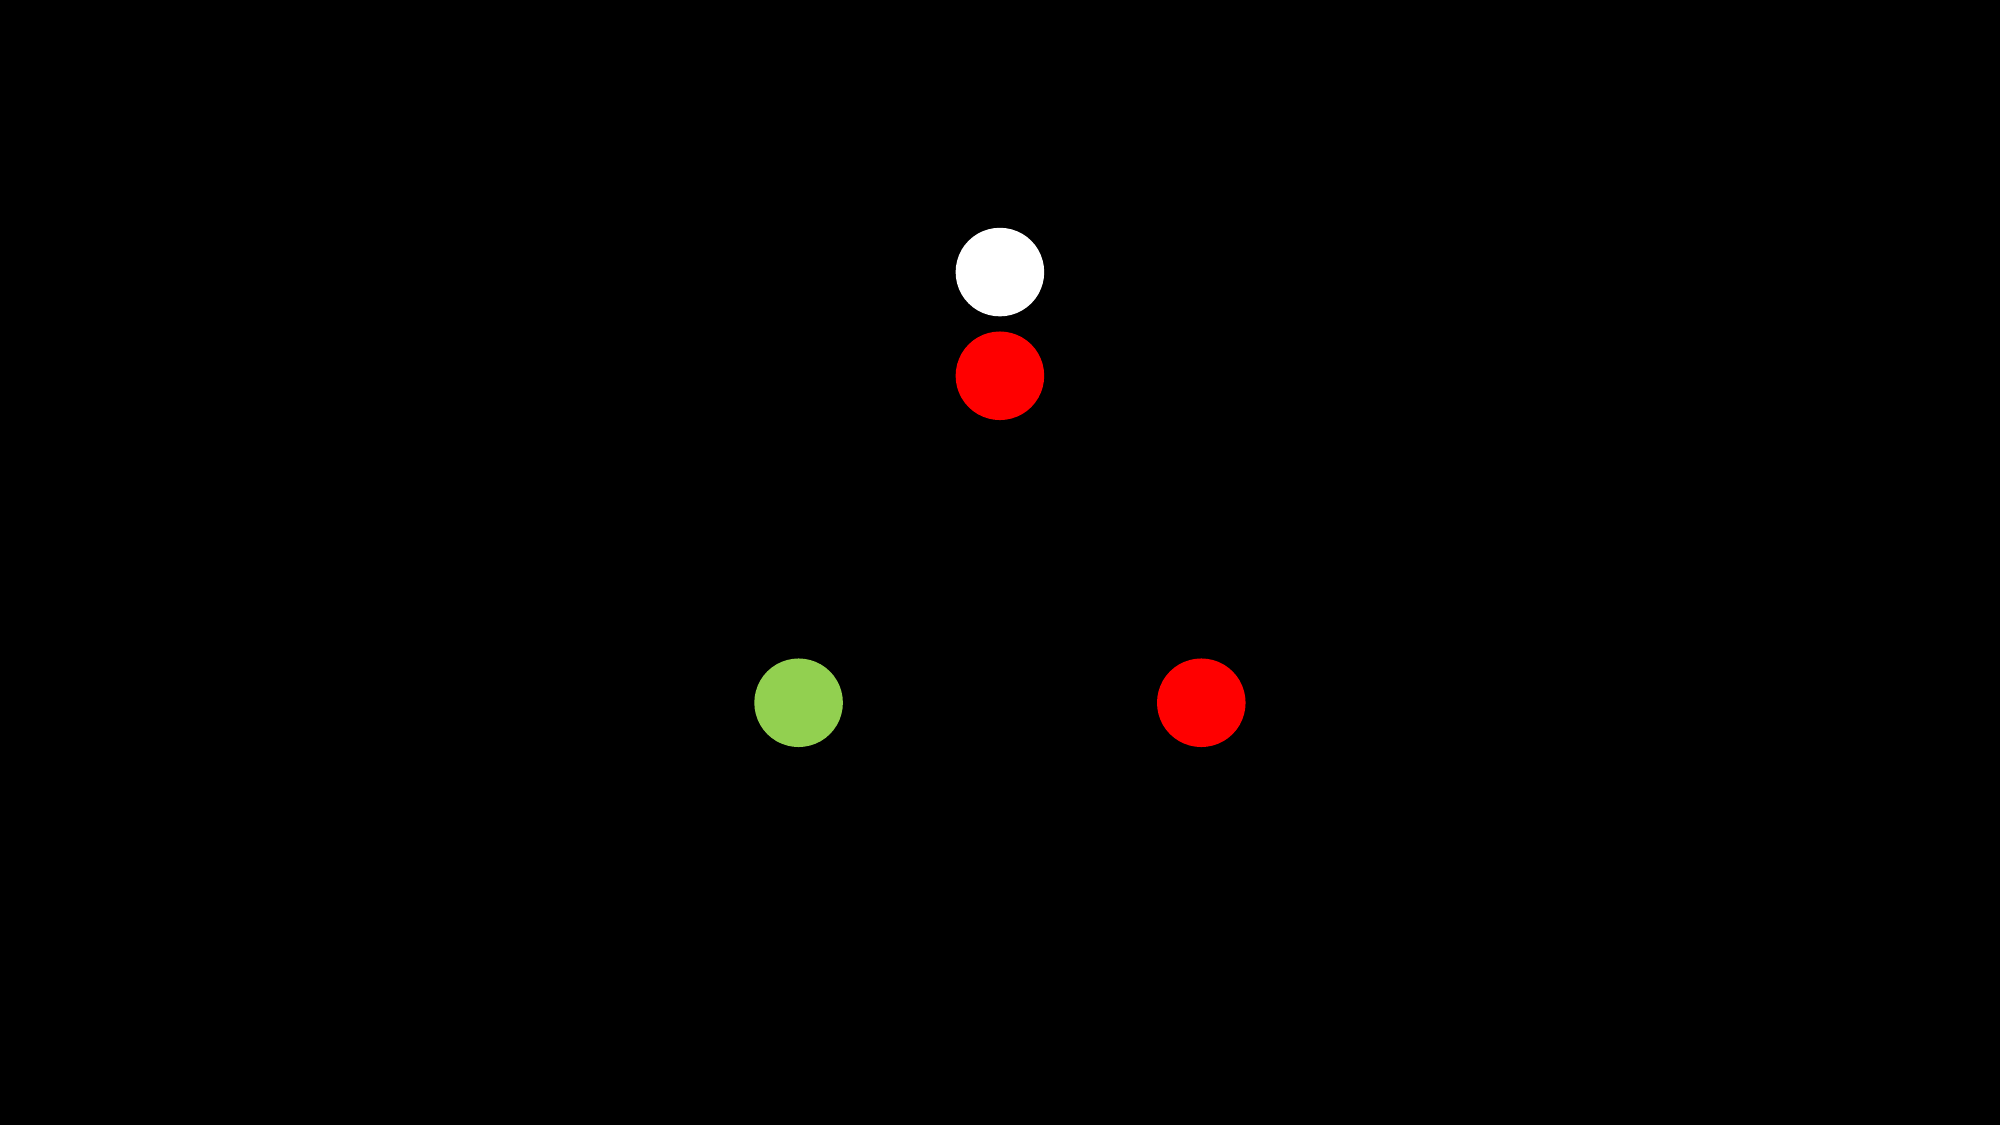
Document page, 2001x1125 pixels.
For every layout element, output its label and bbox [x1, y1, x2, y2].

text_box [954, 330, 1046, 422]
text_box [753, 657, 844, 749]
text_box [1155, 657, 1247, 749]
text_box [954, 226, 1046, 318]
